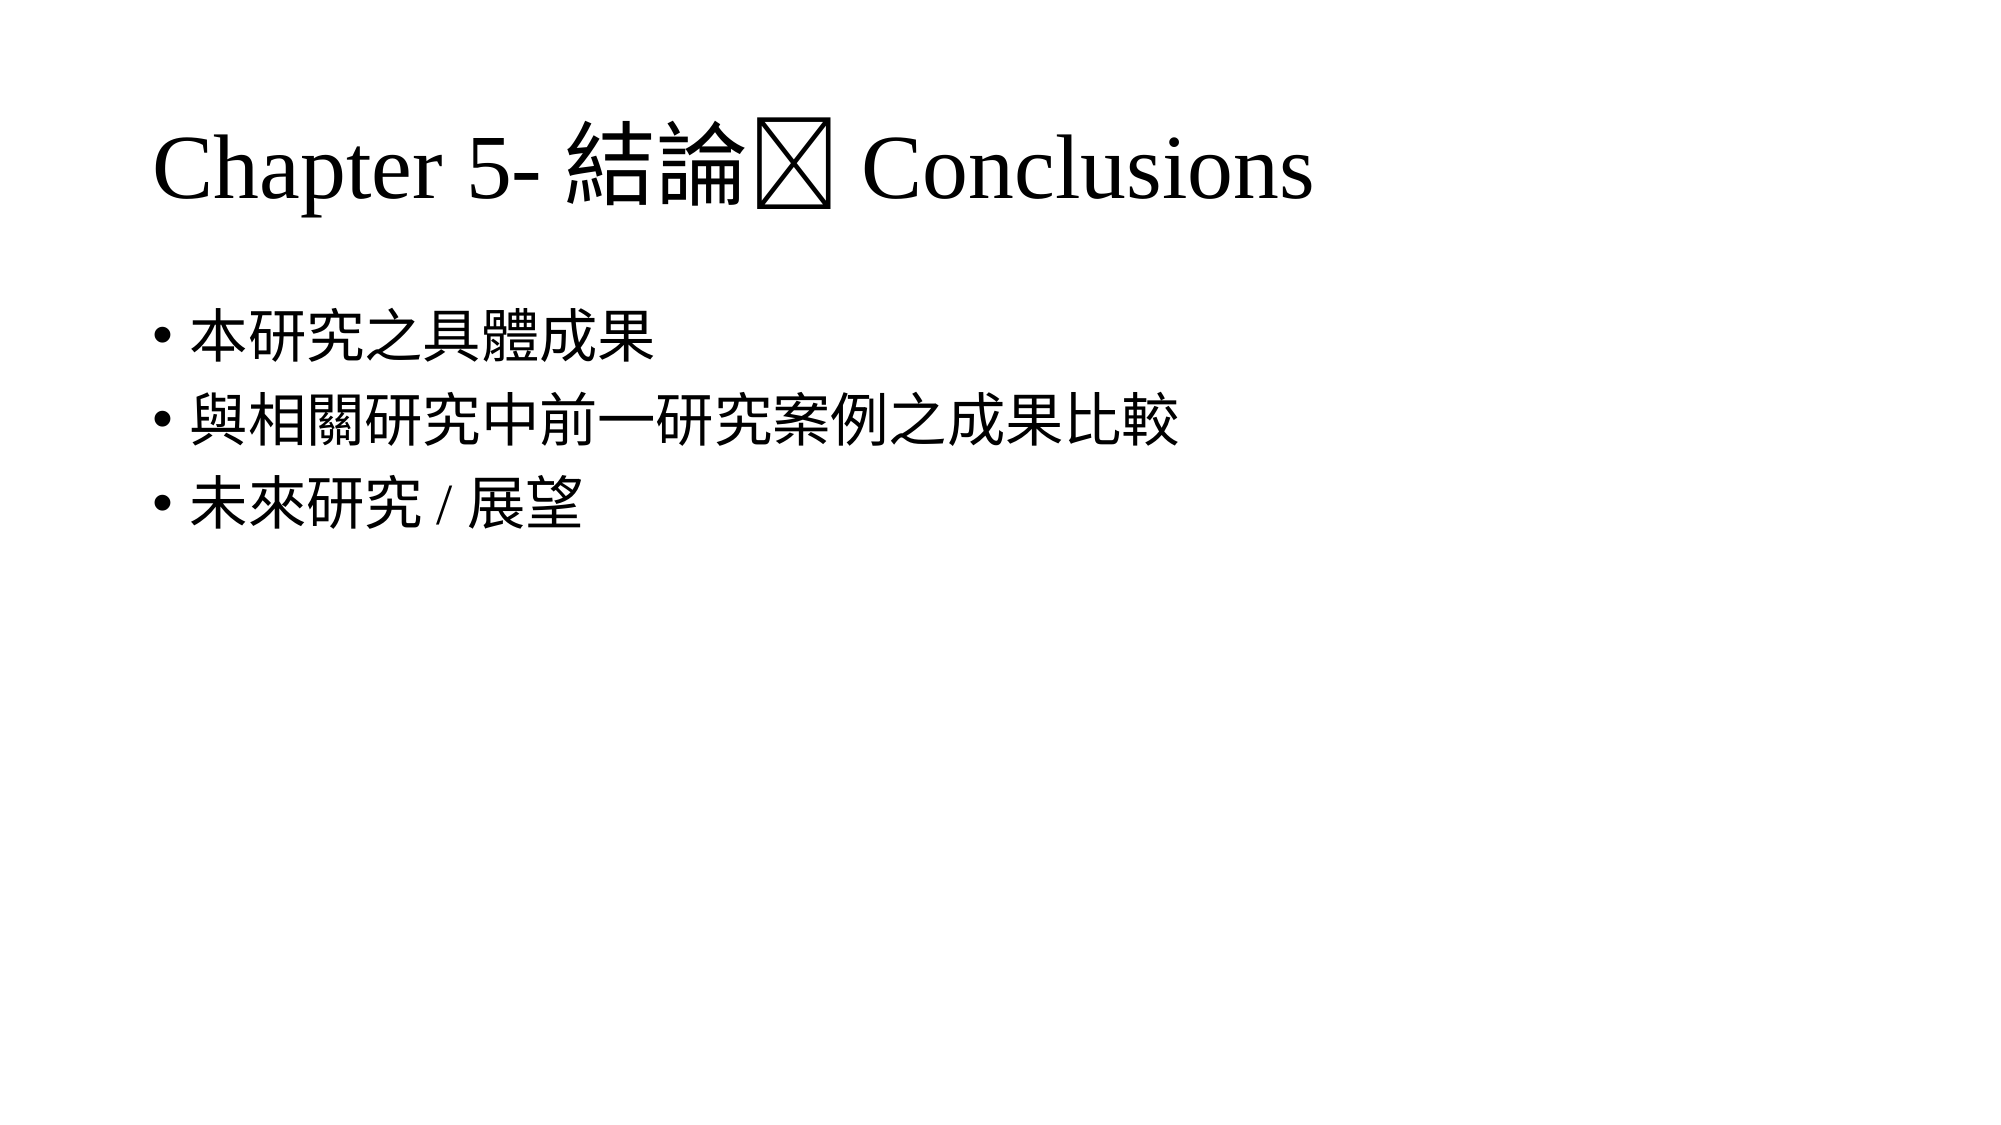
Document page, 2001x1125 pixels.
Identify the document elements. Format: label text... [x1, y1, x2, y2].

title Chapter 5-結論Conclusions [137, 59, 1863, 278]
list 本研究之具體成果 與相關研究中前一研究案例之成果比較 未來研究/展望 [137, 299, 1863, 1014]
